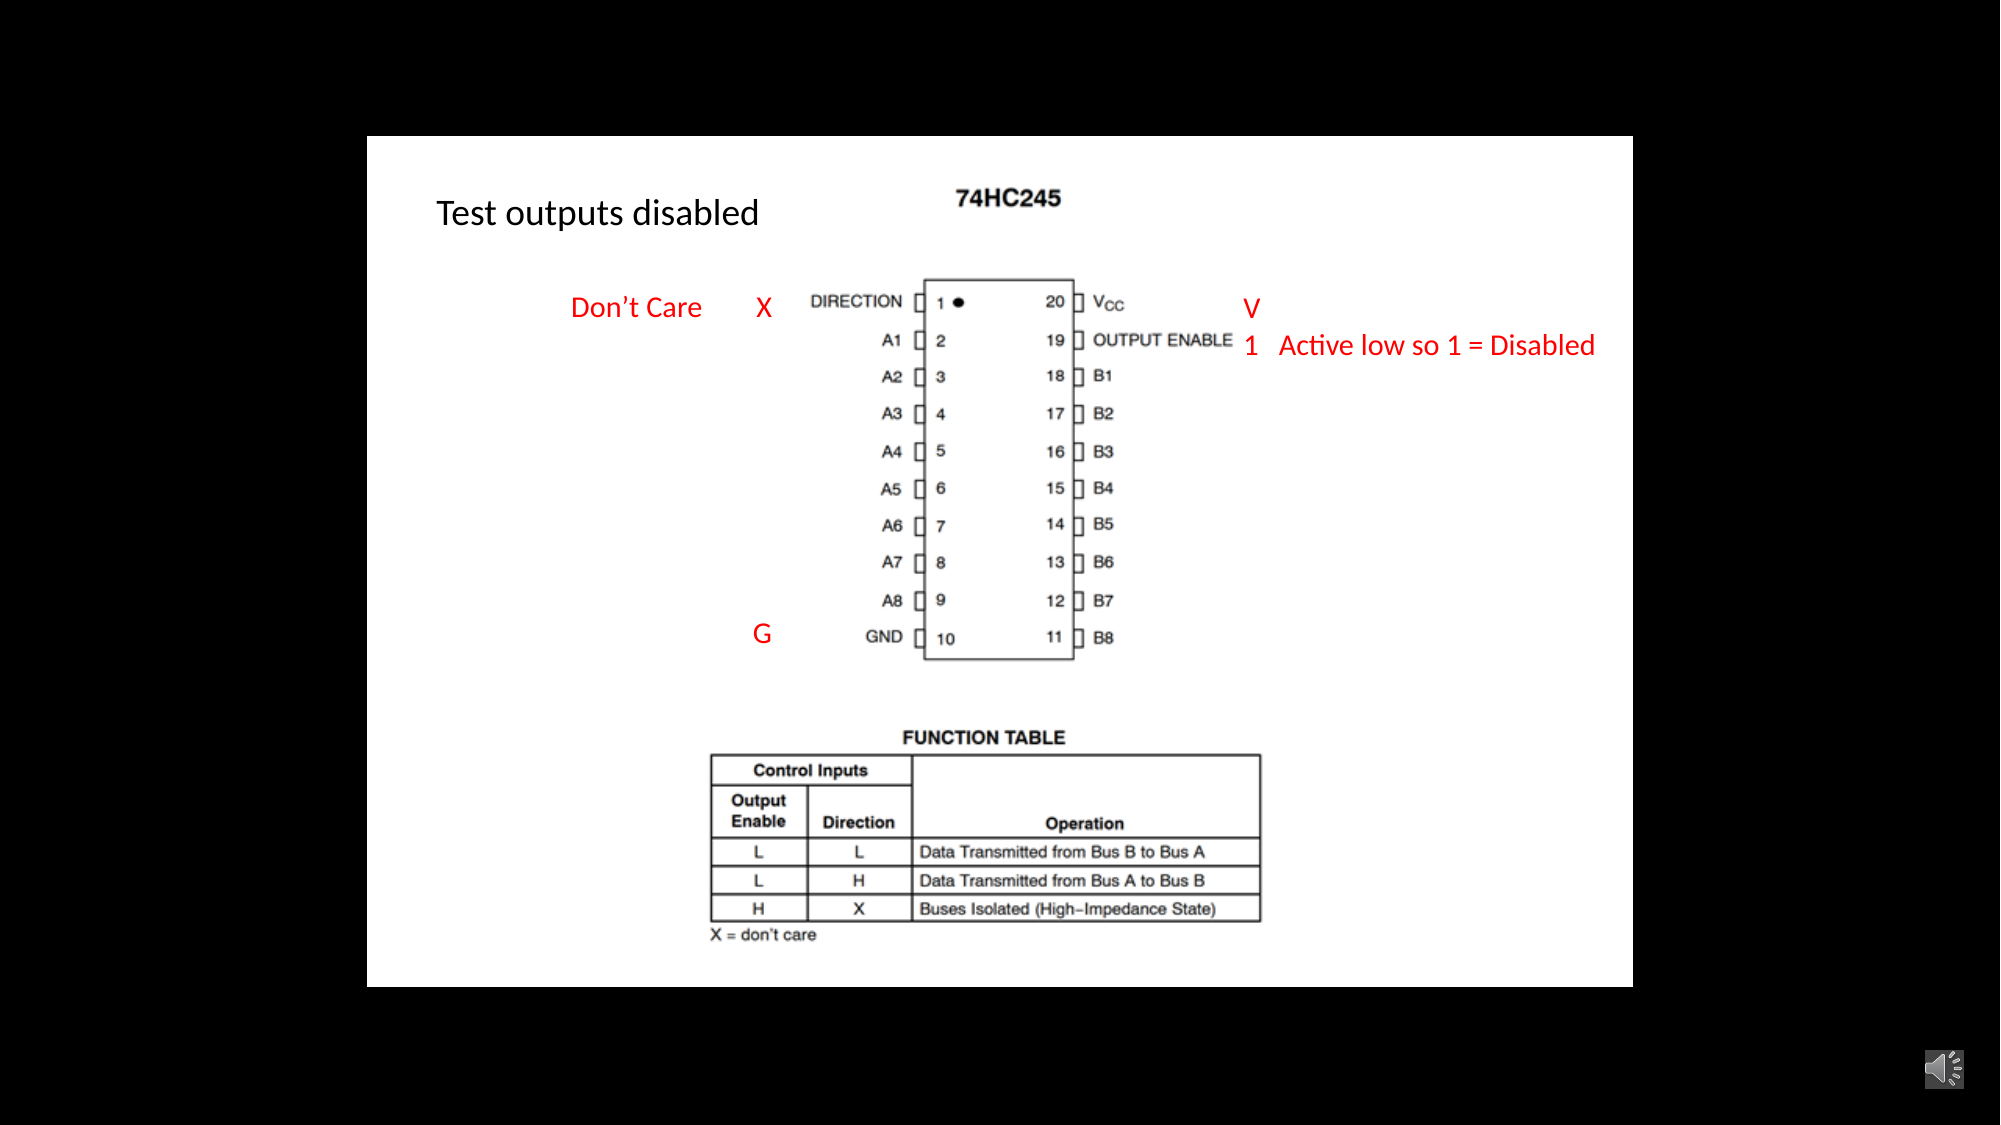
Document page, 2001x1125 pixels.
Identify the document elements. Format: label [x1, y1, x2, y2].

picture [367, 136, 1633, 987]
picture [1924, 1049, 1965, 1090]
